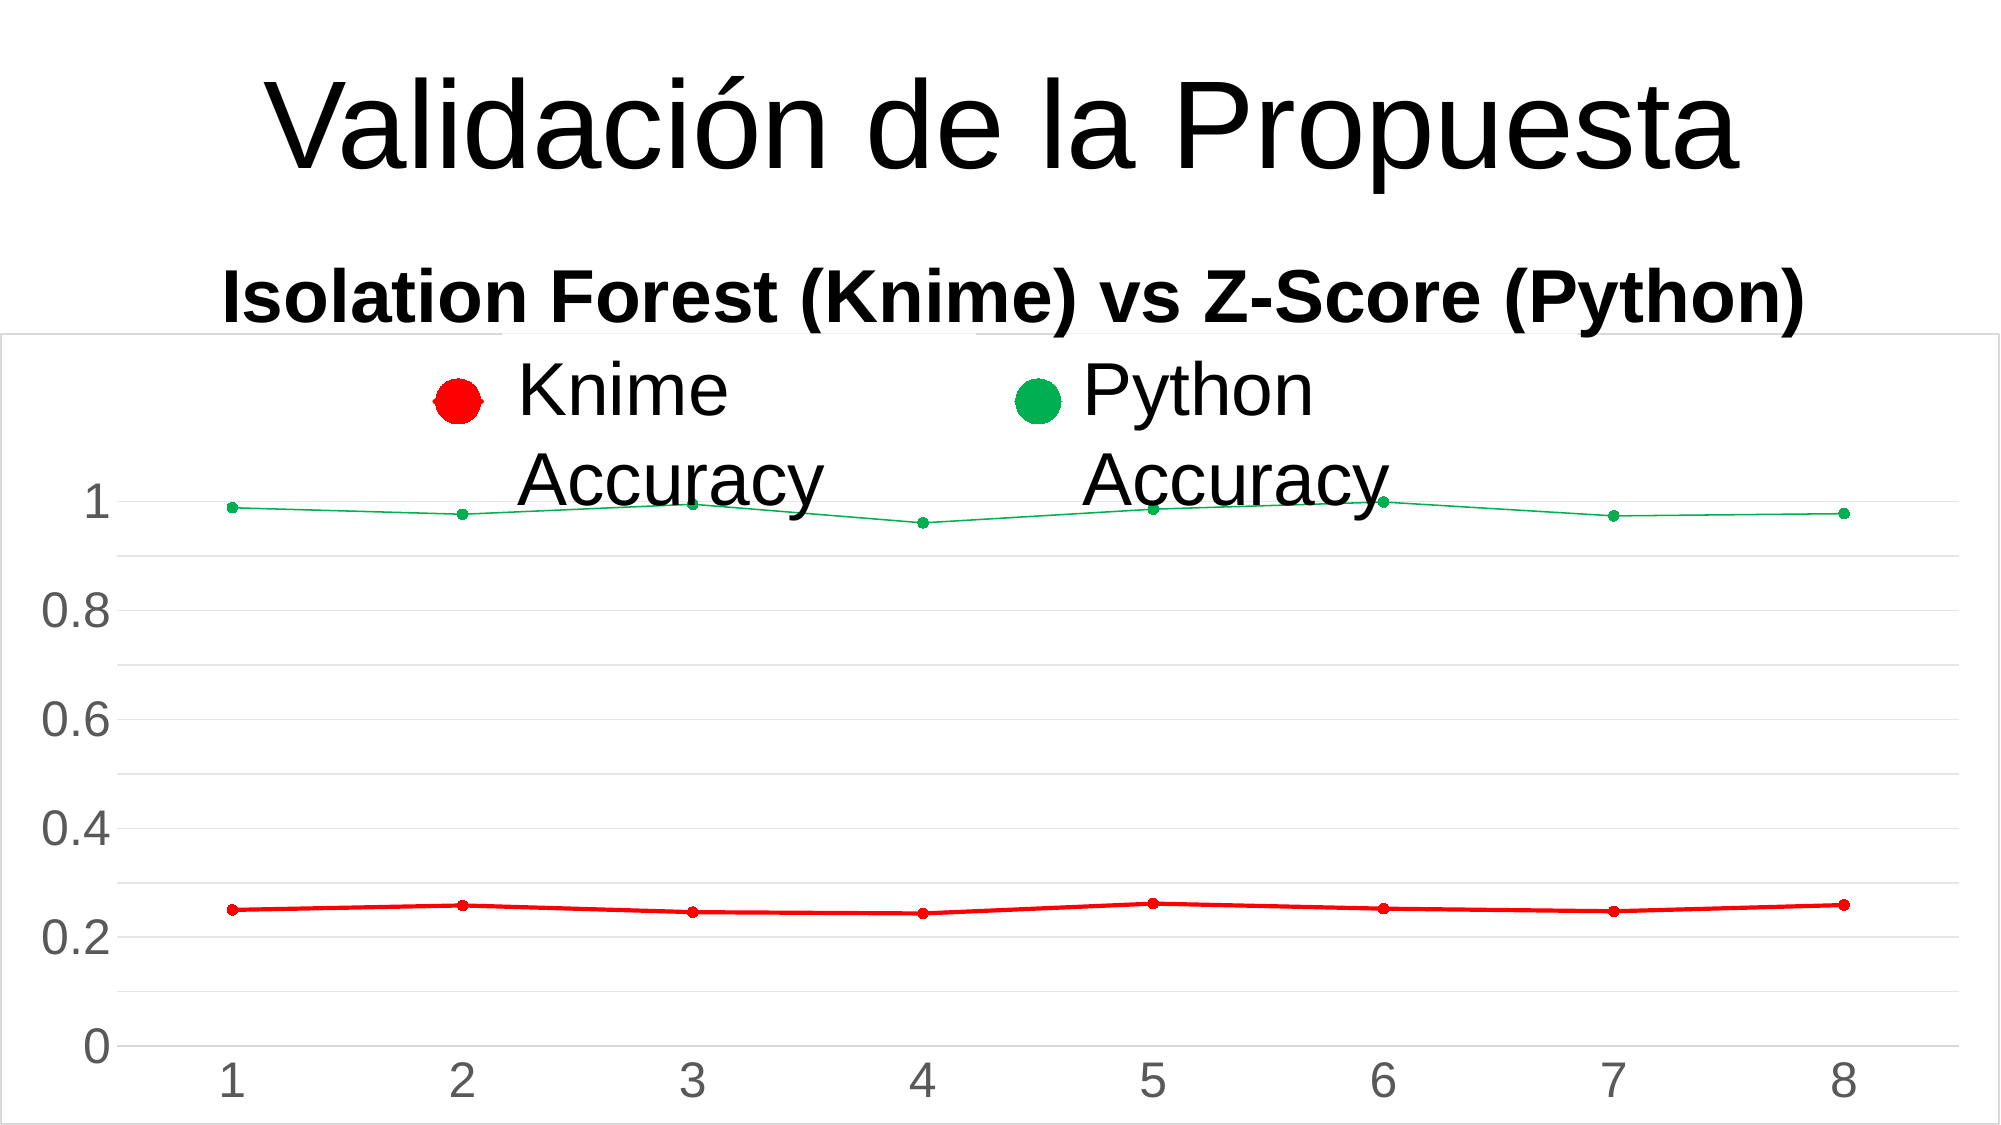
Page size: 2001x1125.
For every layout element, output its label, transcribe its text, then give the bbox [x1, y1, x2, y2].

text_box Isolation Forest (Knime) vs Z-Score (Python) [62, 194, 1968, 307]
chart [0, 333, 2000, 1125]
text_box Validación de la Propuesta [249, 36, 1766, 194]
